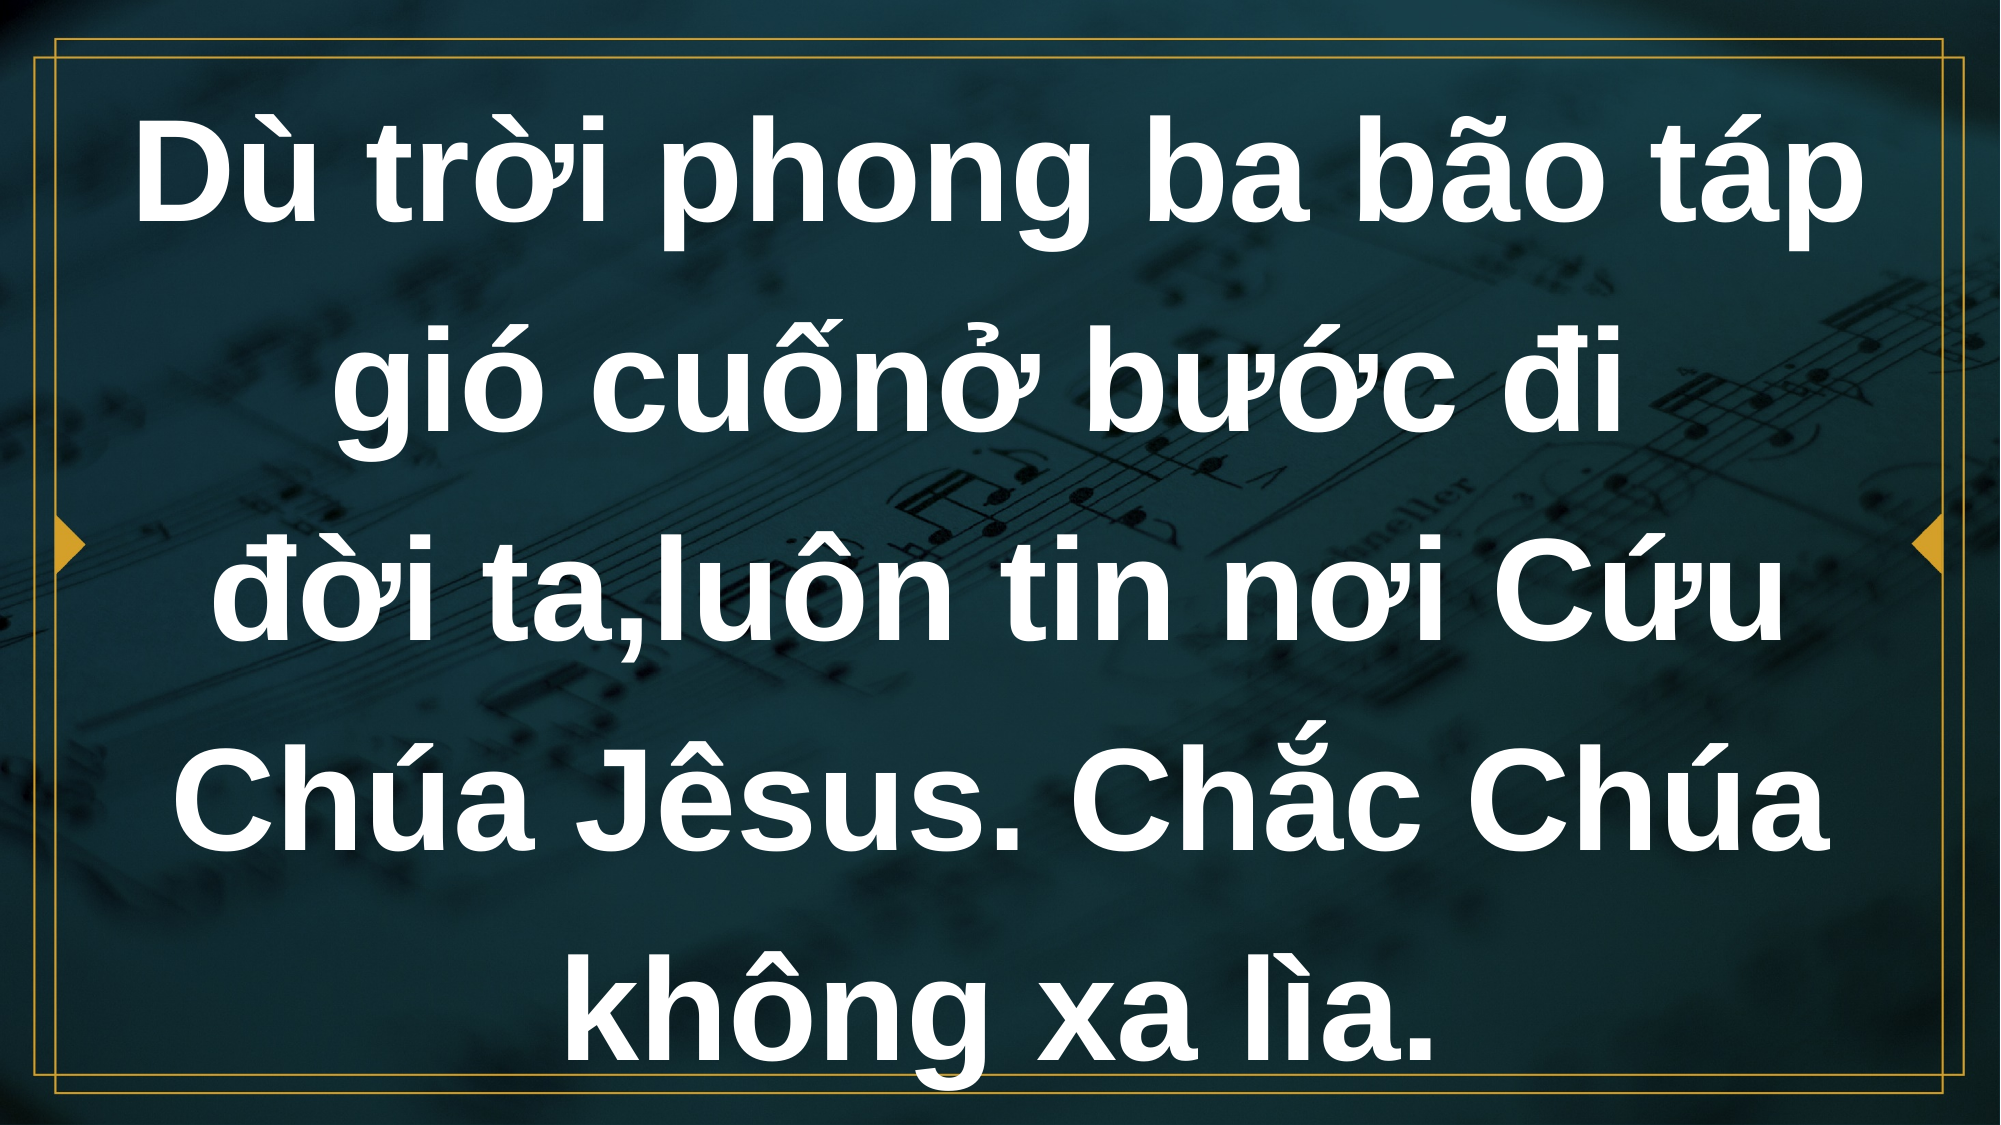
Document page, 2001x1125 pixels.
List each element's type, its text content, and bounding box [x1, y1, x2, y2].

title Dù trời phong ba bão táp gió cuốnở bước đi đời ta,luôn tin nơi Cứu Chúa Jêsus. Chắc Chúa không xa lìa. [55, 53, 1945, 1077]
picture [0, 0, 2000, 1125]
